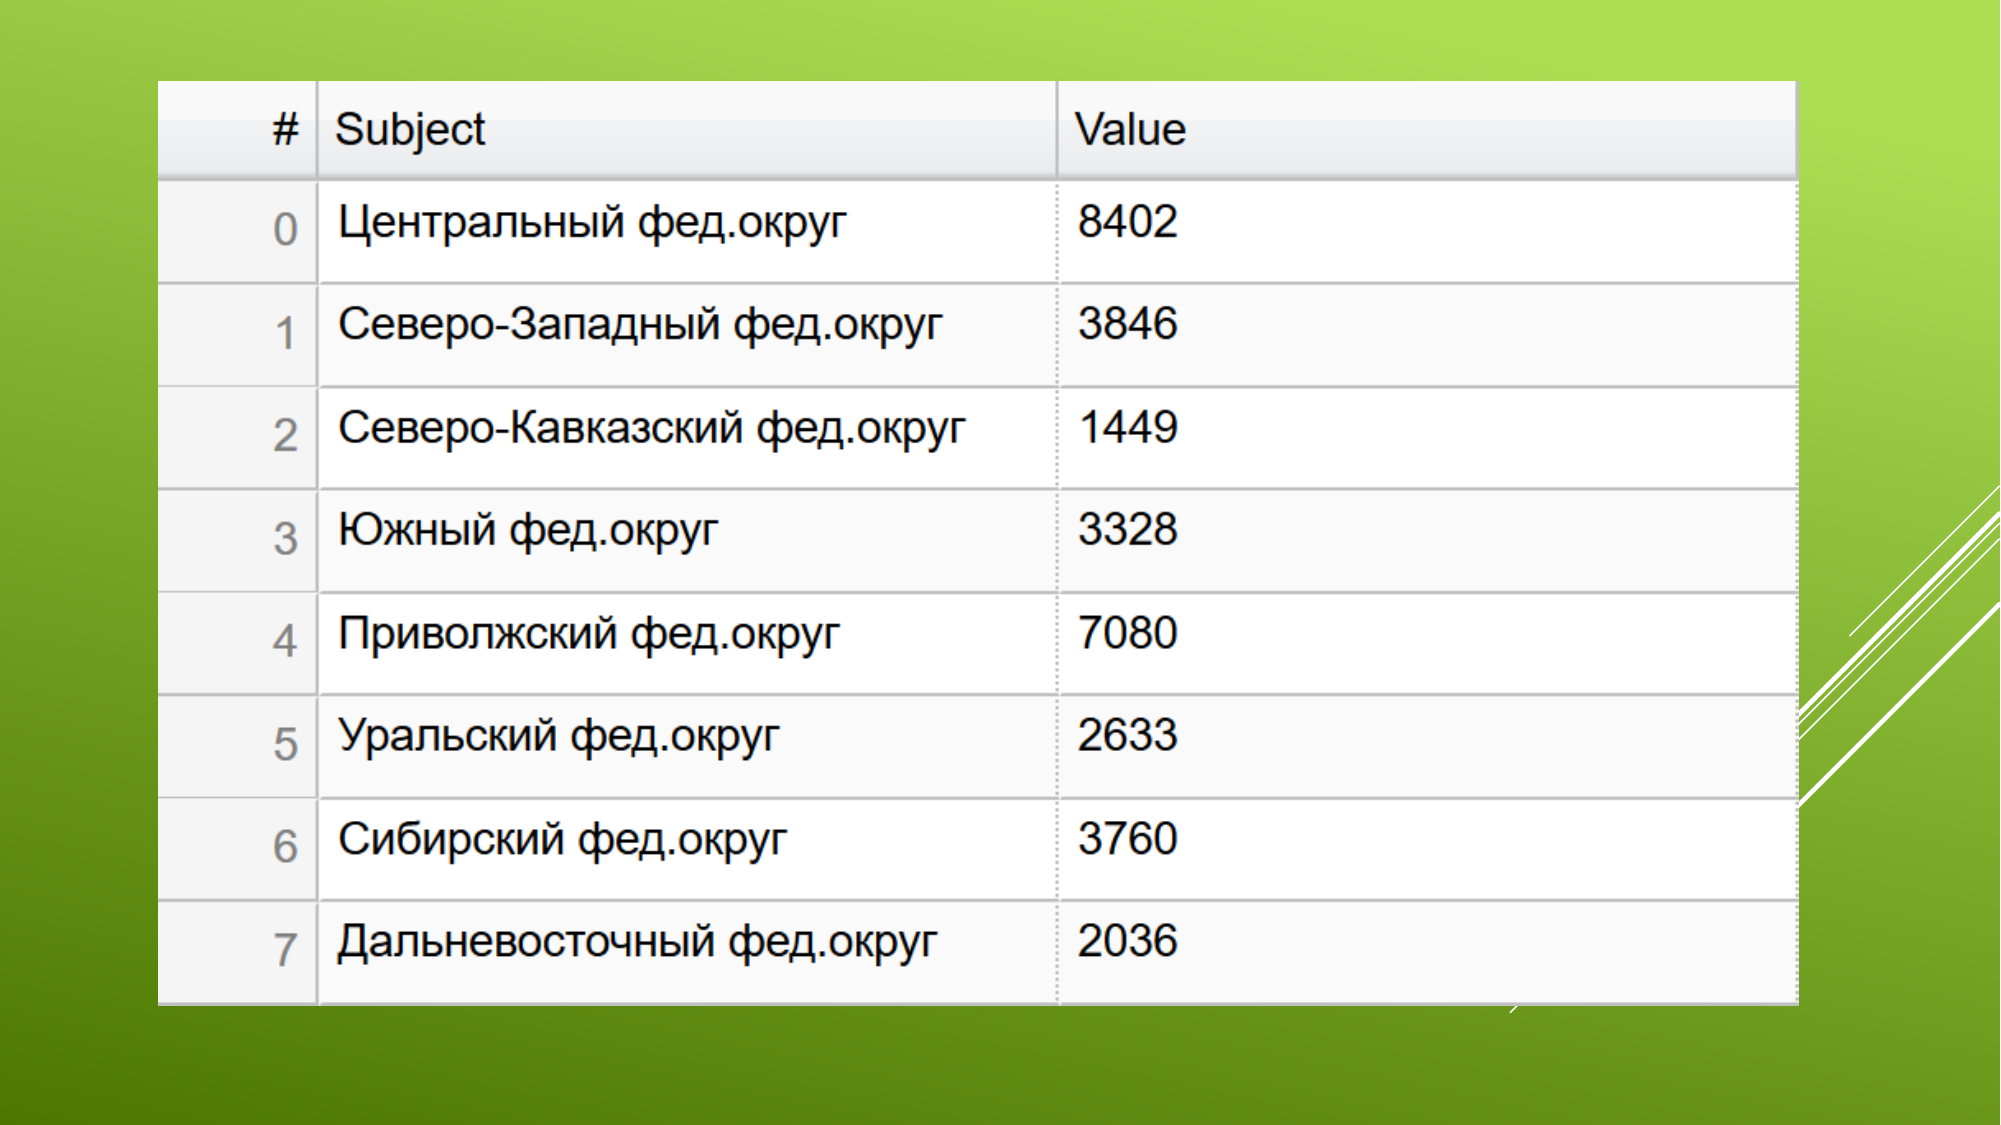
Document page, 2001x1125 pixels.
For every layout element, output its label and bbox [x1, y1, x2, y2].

picture [157, 81, 1799, 1007]
